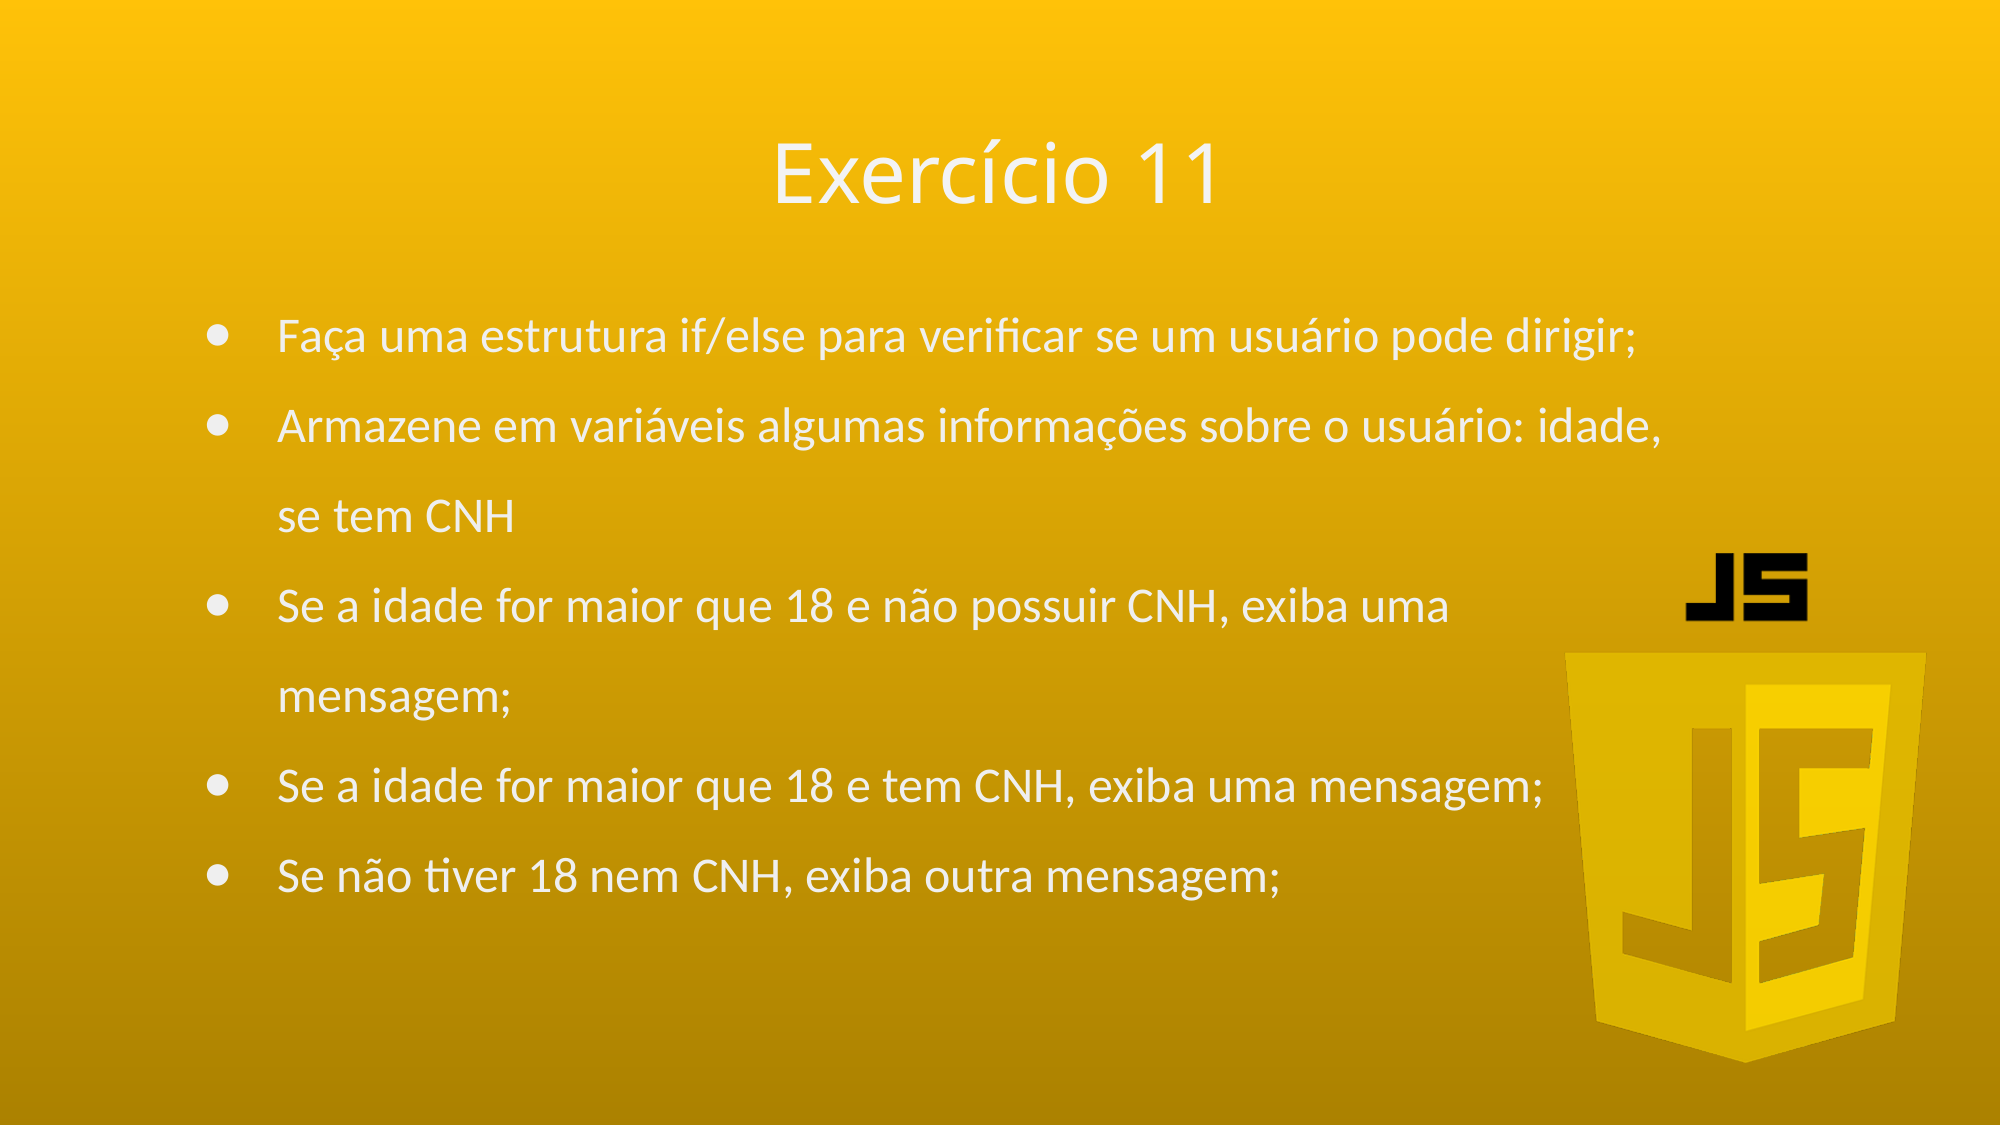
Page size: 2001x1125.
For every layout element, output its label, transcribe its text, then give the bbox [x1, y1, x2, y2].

list Faça uma estrutura if/else para verificar se um usuário pode dirigir; Armazene em variáveis algumas informações sobre o usuário: idade, se tem CNH Se a idade for maior que 18 e não possuir CNH, exiba uma mensagem; Se a idade for maior que 18 e tem CNH, exiba uma mensagem; Se não tiver 18 nem CNH, exiba outra mensagem; [157, 252, 1685, 1000]
title Exercício 11 [157, 111, 1843, 237]
picture [1490, 553, 2000, 1063]
